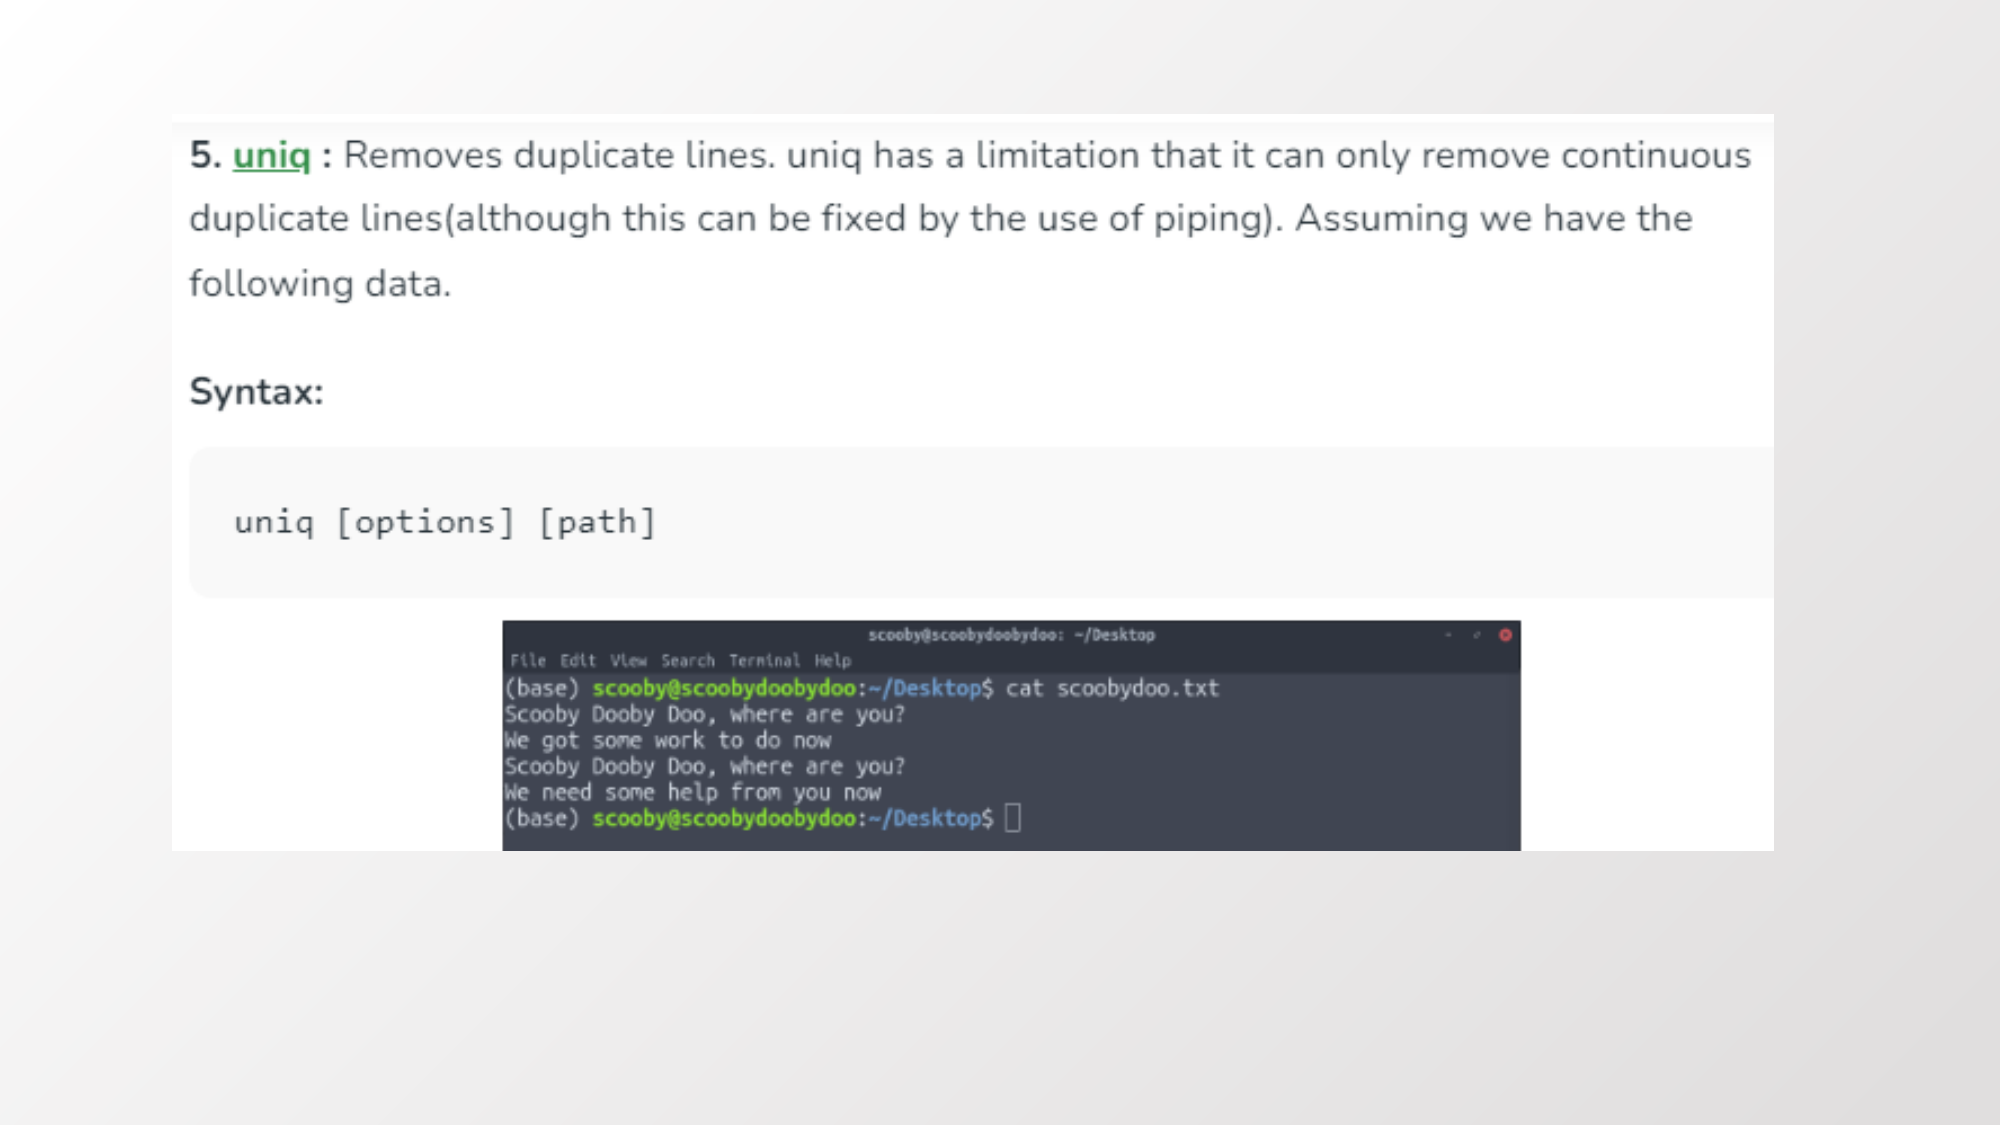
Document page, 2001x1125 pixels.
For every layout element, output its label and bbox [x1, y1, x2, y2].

picture [172, 114, 1774, 851]
